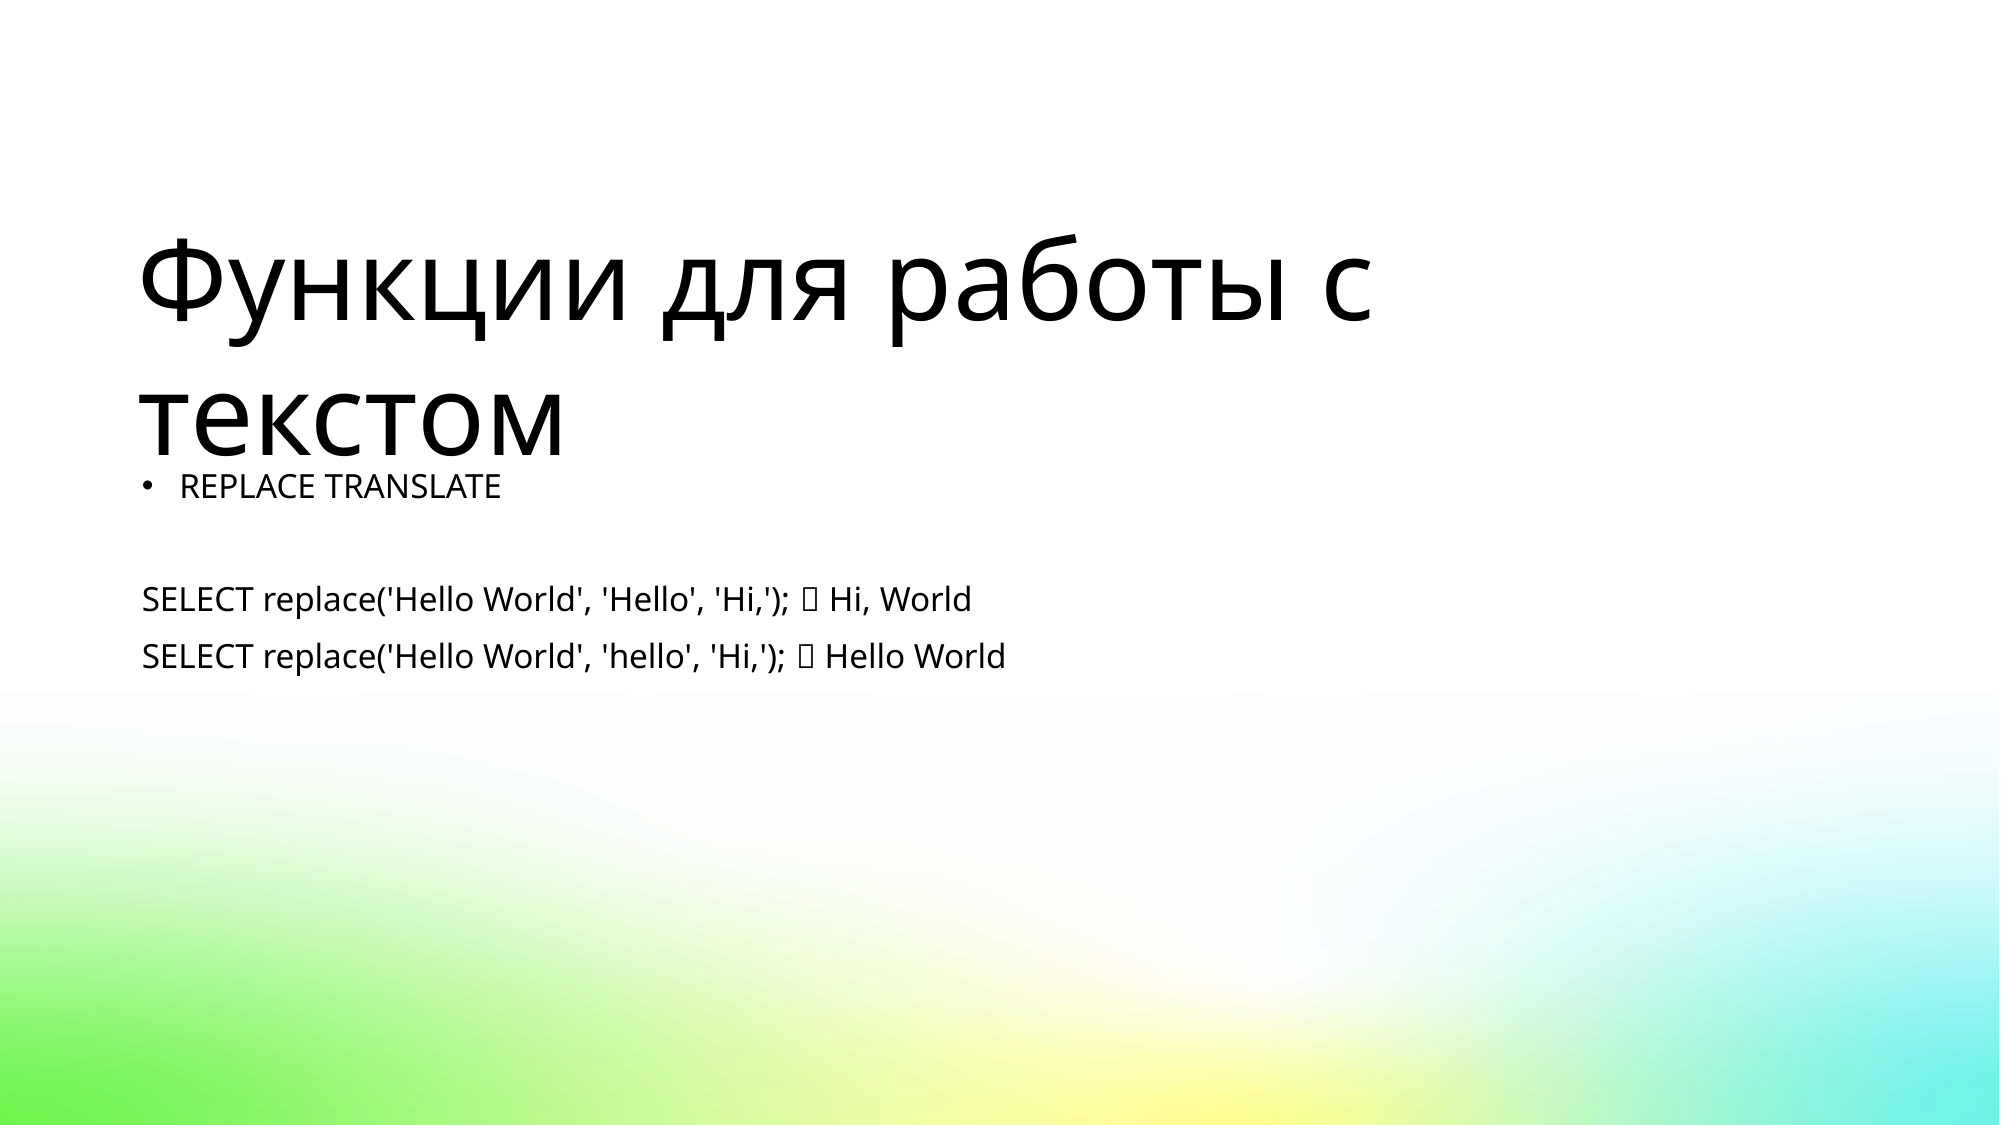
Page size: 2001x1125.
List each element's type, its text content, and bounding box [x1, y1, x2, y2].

text_box Функции для работы с текстом [137, 208, 1804, 357]
text_box REPLACE TRANSLATE SELECT replace('Hello World', 'Hello', 'Hi,');  Hi, World SELECT replace('Hello World', 'hello', 'Hi,');  Hello World [141, 469, 1913, 895]
picture [0, 693, 2000, 1125]
